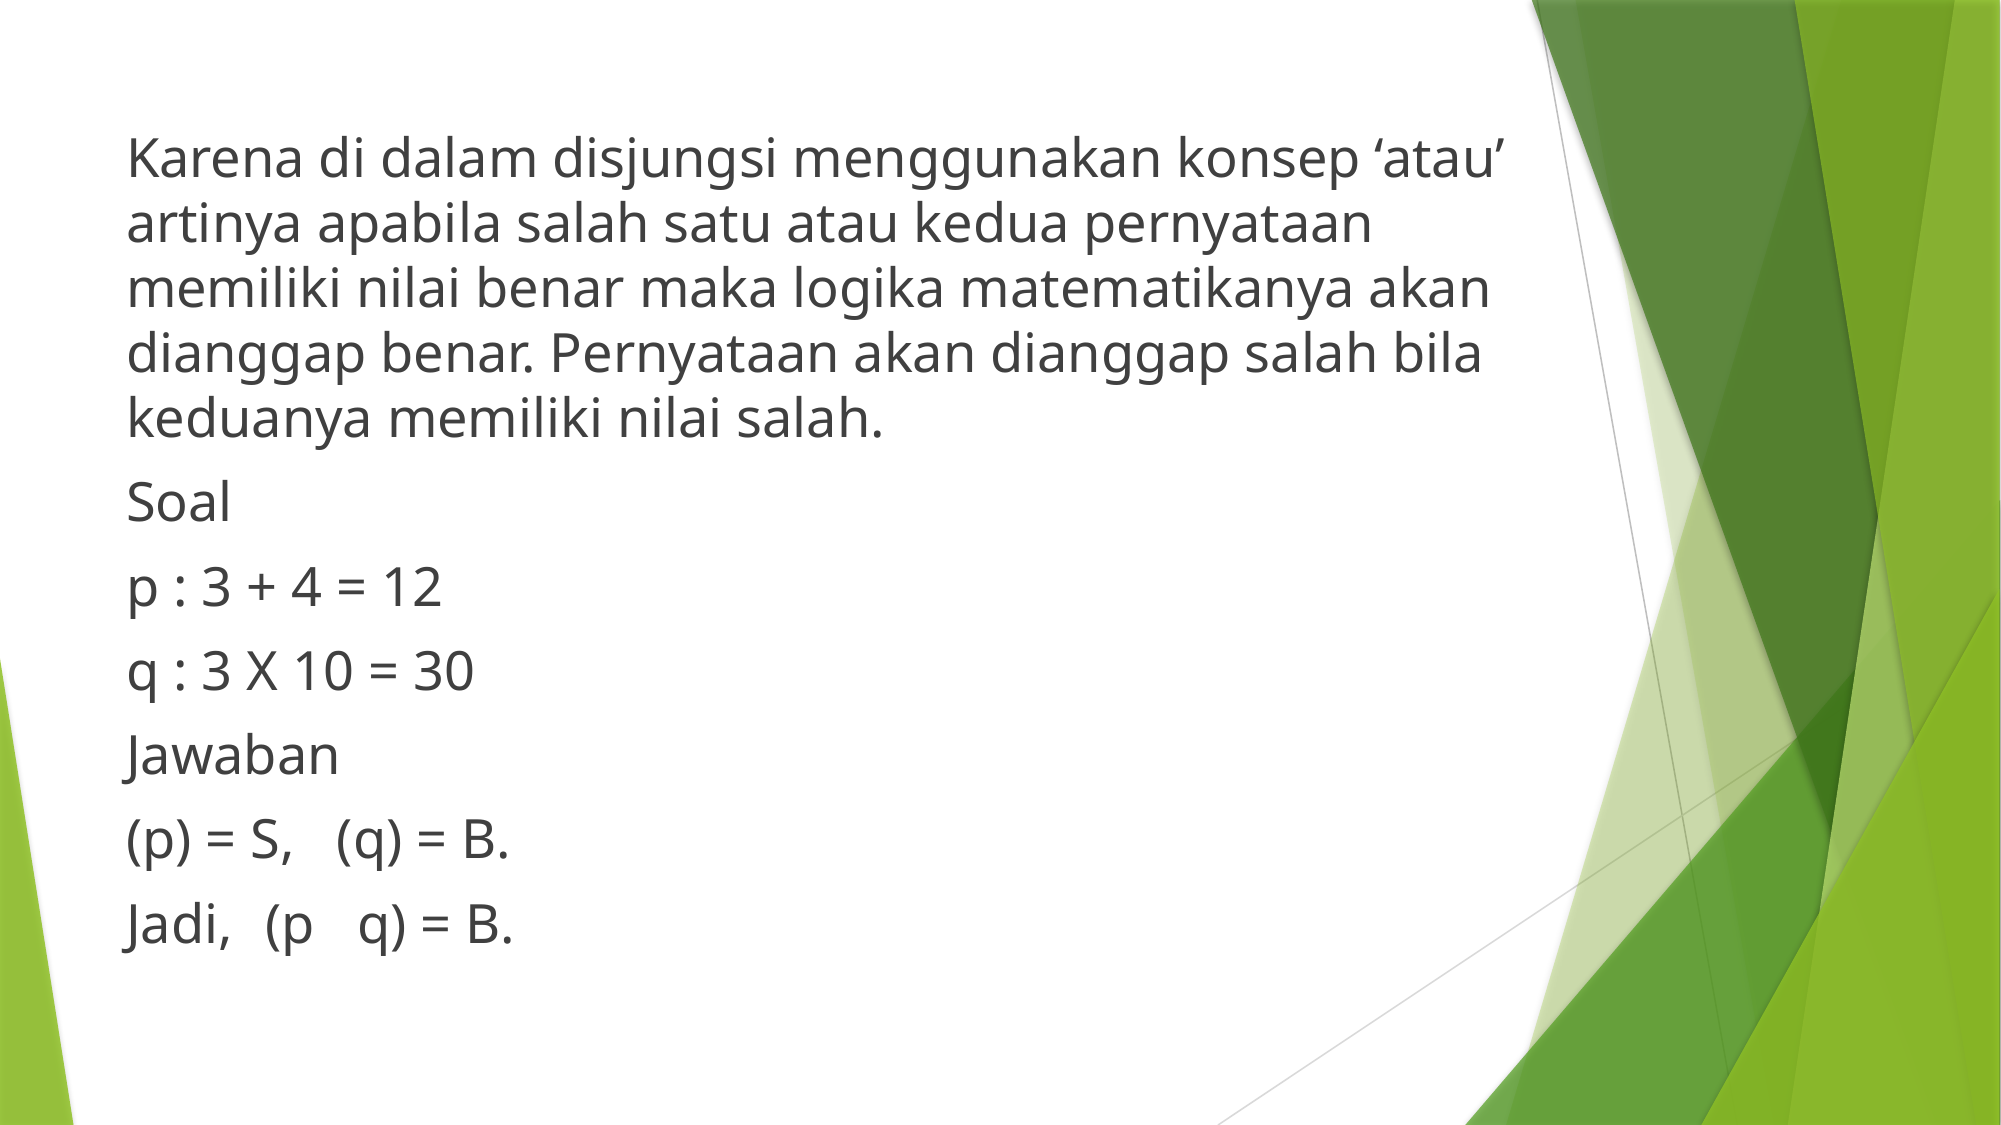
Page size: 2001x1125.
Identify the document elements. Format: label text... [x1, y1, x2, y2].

list Karena di dalam disjungsi menggunakan konsep ‘atau’ artinya apabila salah satu atau kedua pernyataan memiliki nilai benar maka logika matematikanya akan dianggap benar. Pernyataan akan dianggap salah bila keduanya memiliki nilai salah. Soal p : 3 + 4 = 12 q : 3 X 10 = 30 Jawaban (p) = S, (q) = B. Jadi, (p q) = B. [111, 116, 1522, 992]
